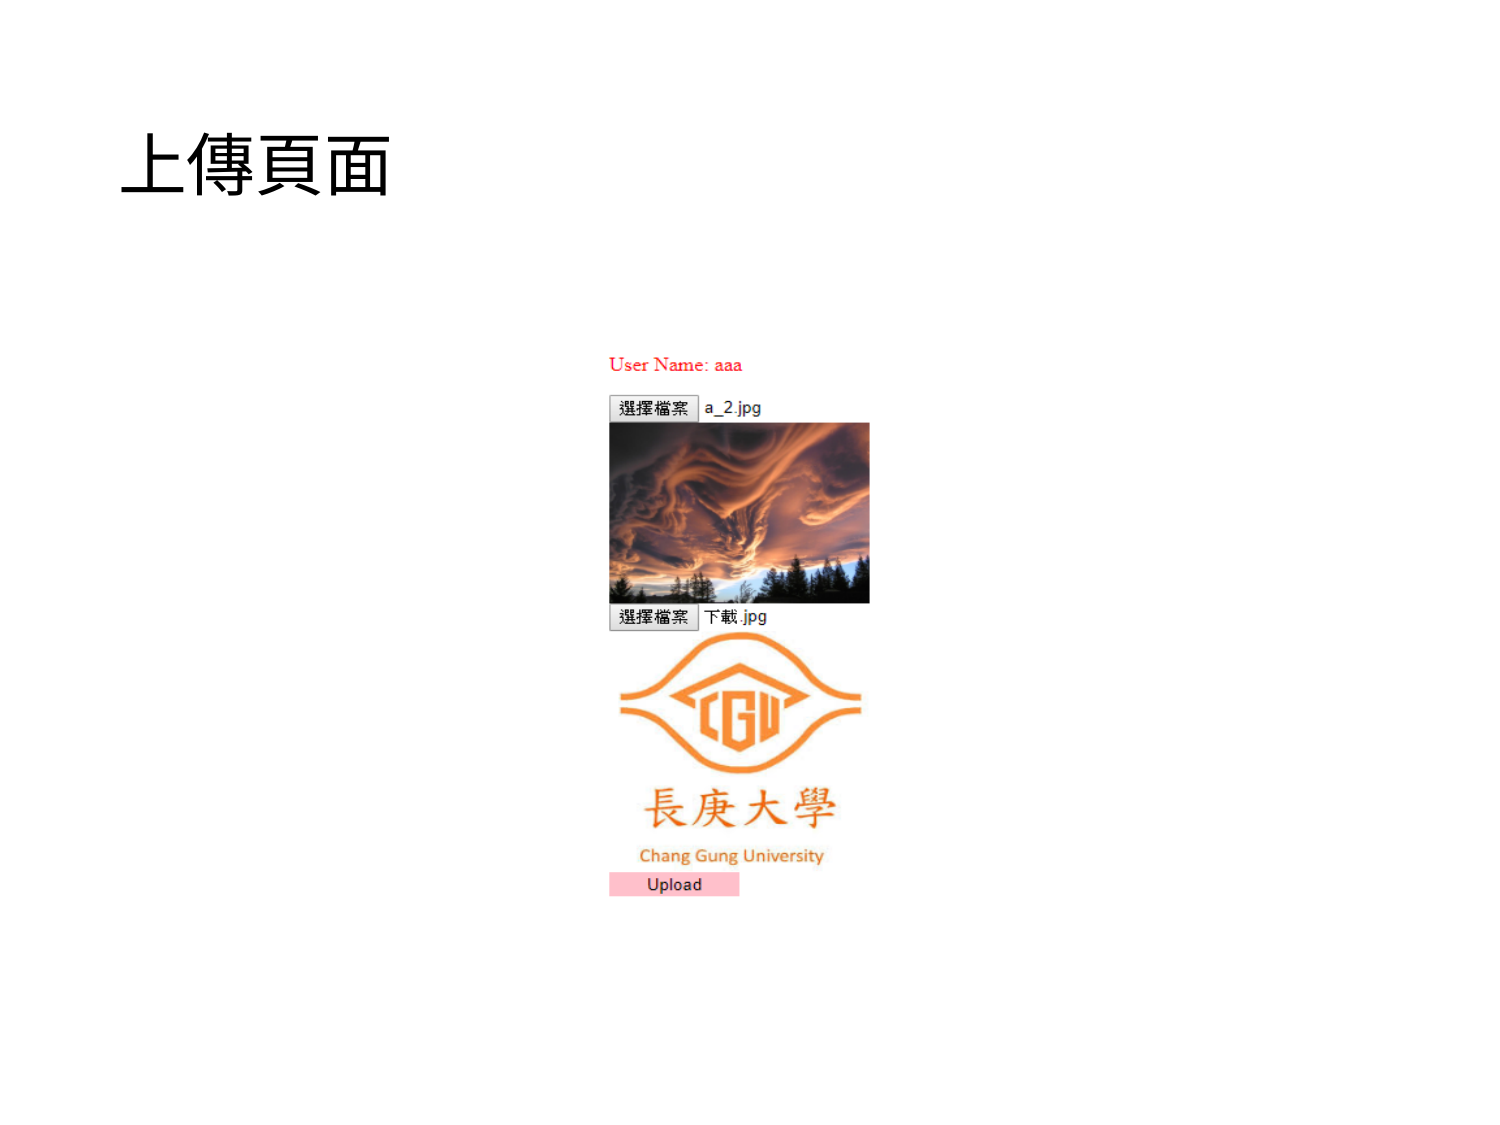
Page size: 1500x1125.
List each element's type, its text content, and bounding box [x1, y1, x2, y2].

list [599, 348, 901, 906]
title 上傳頁面 [103, 59, 1397, 278]
